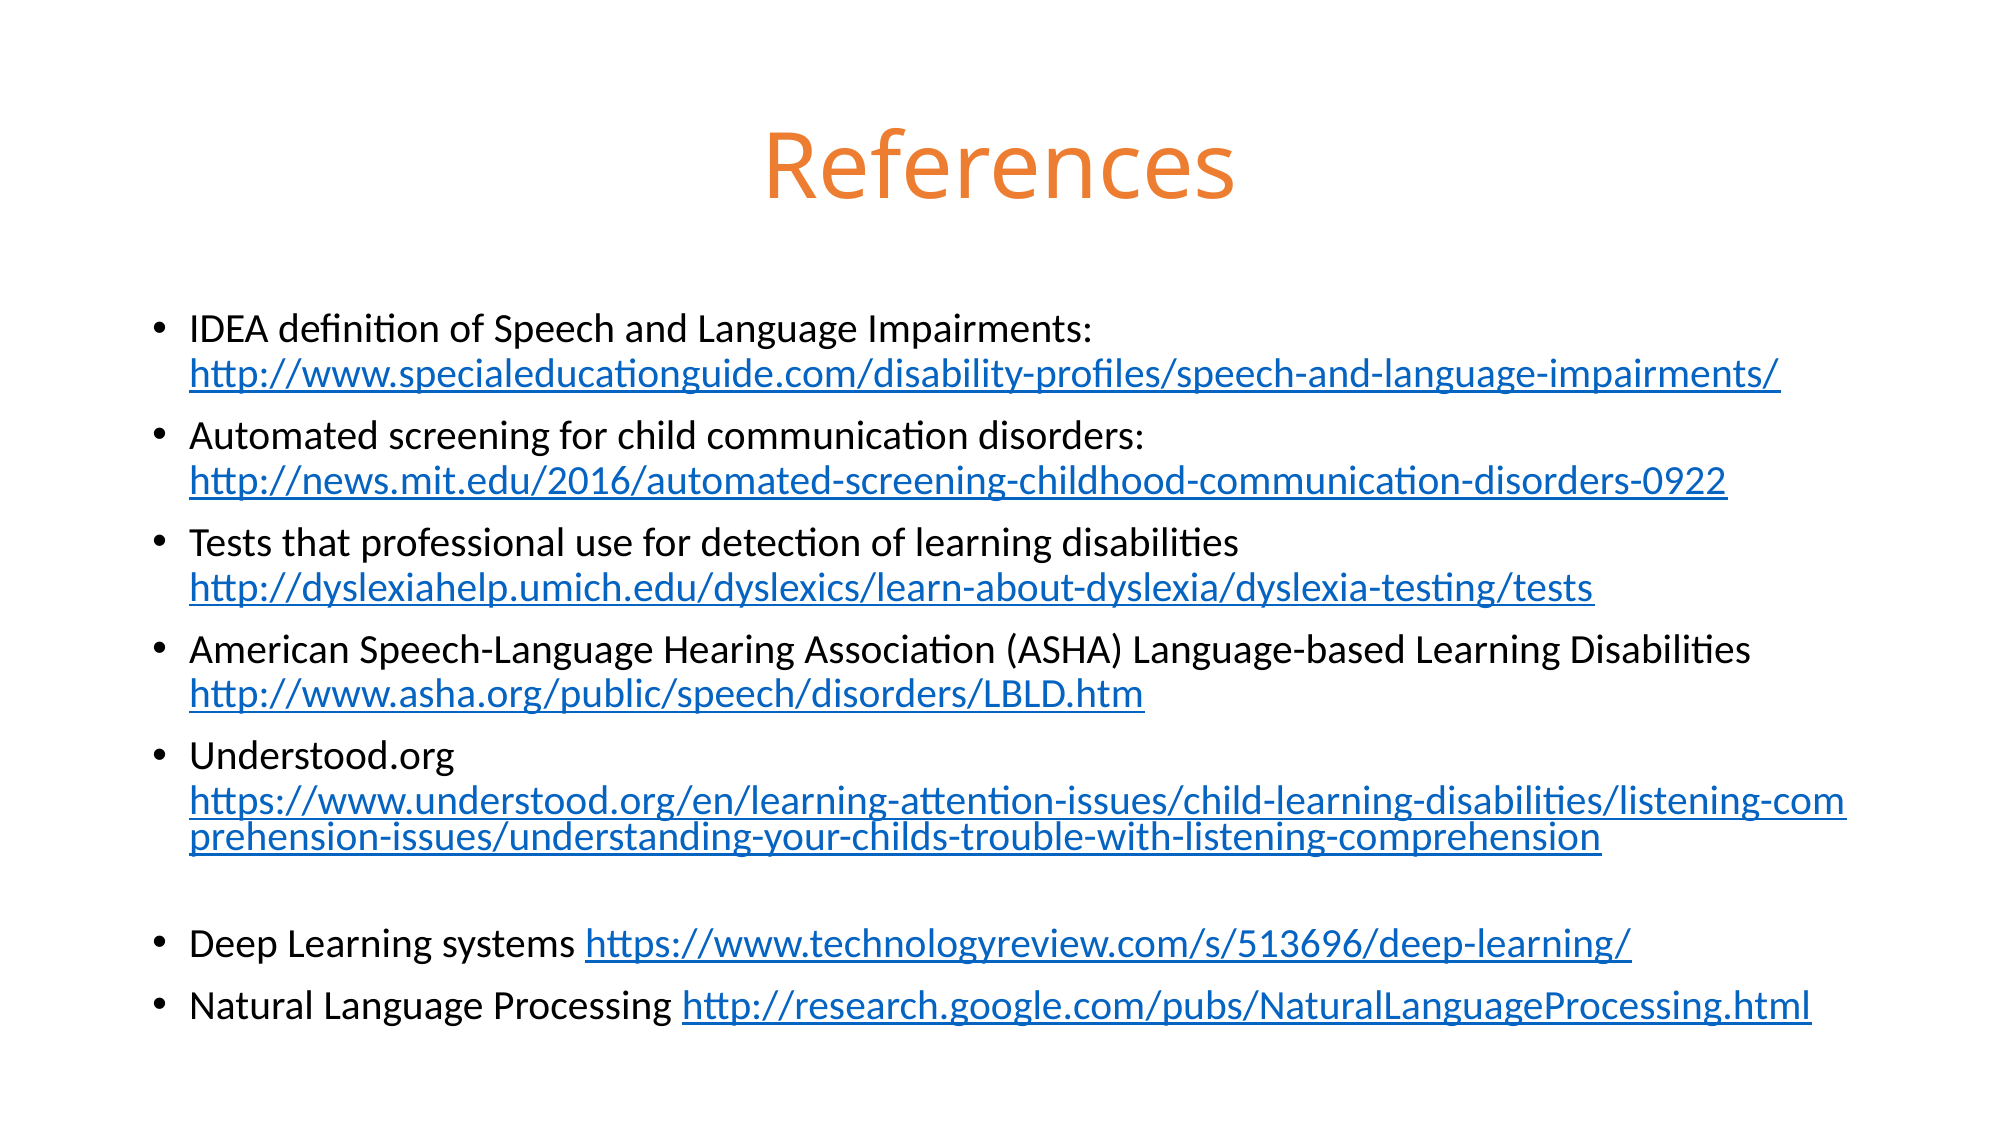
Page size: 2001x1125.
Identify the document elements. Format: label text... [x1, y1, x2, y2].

list IDEA definition of Speech and Language Impairments: http://www.specialeducationguide.com/disability-profiles/speech-and-language-impairments/ Automated screening for child communication disorders: http://news.mit.edu/2016/automated-screening-childhood-communication-disorders-0922 Tests that professional use for detection of learning disabilities http://dyslexiahelp.umich.edu/dyslexics/learn-about-dyslexia/dyslexia-testing/tests American Speech-Language Hearing Association (ASHA) Language-based Learning Disabilities http://www.asha.org/public/speech/disorders/LBLD.htm Understood.org https://www.understood.org/en/learning-attention-issues/child-learning-disabilities/listening-comprehension-issues/understanding-your-childs-trouble-with-listening-comprehension Deep Learning systems https://www.technologyreview.com/s/513696/deep-learning/ Natural Language Processing http://research.google.com/pubs/NaturalLanguageProcessing.html [137, 299, 1863, 1014]
title References [137, 59, 1863, 278]
